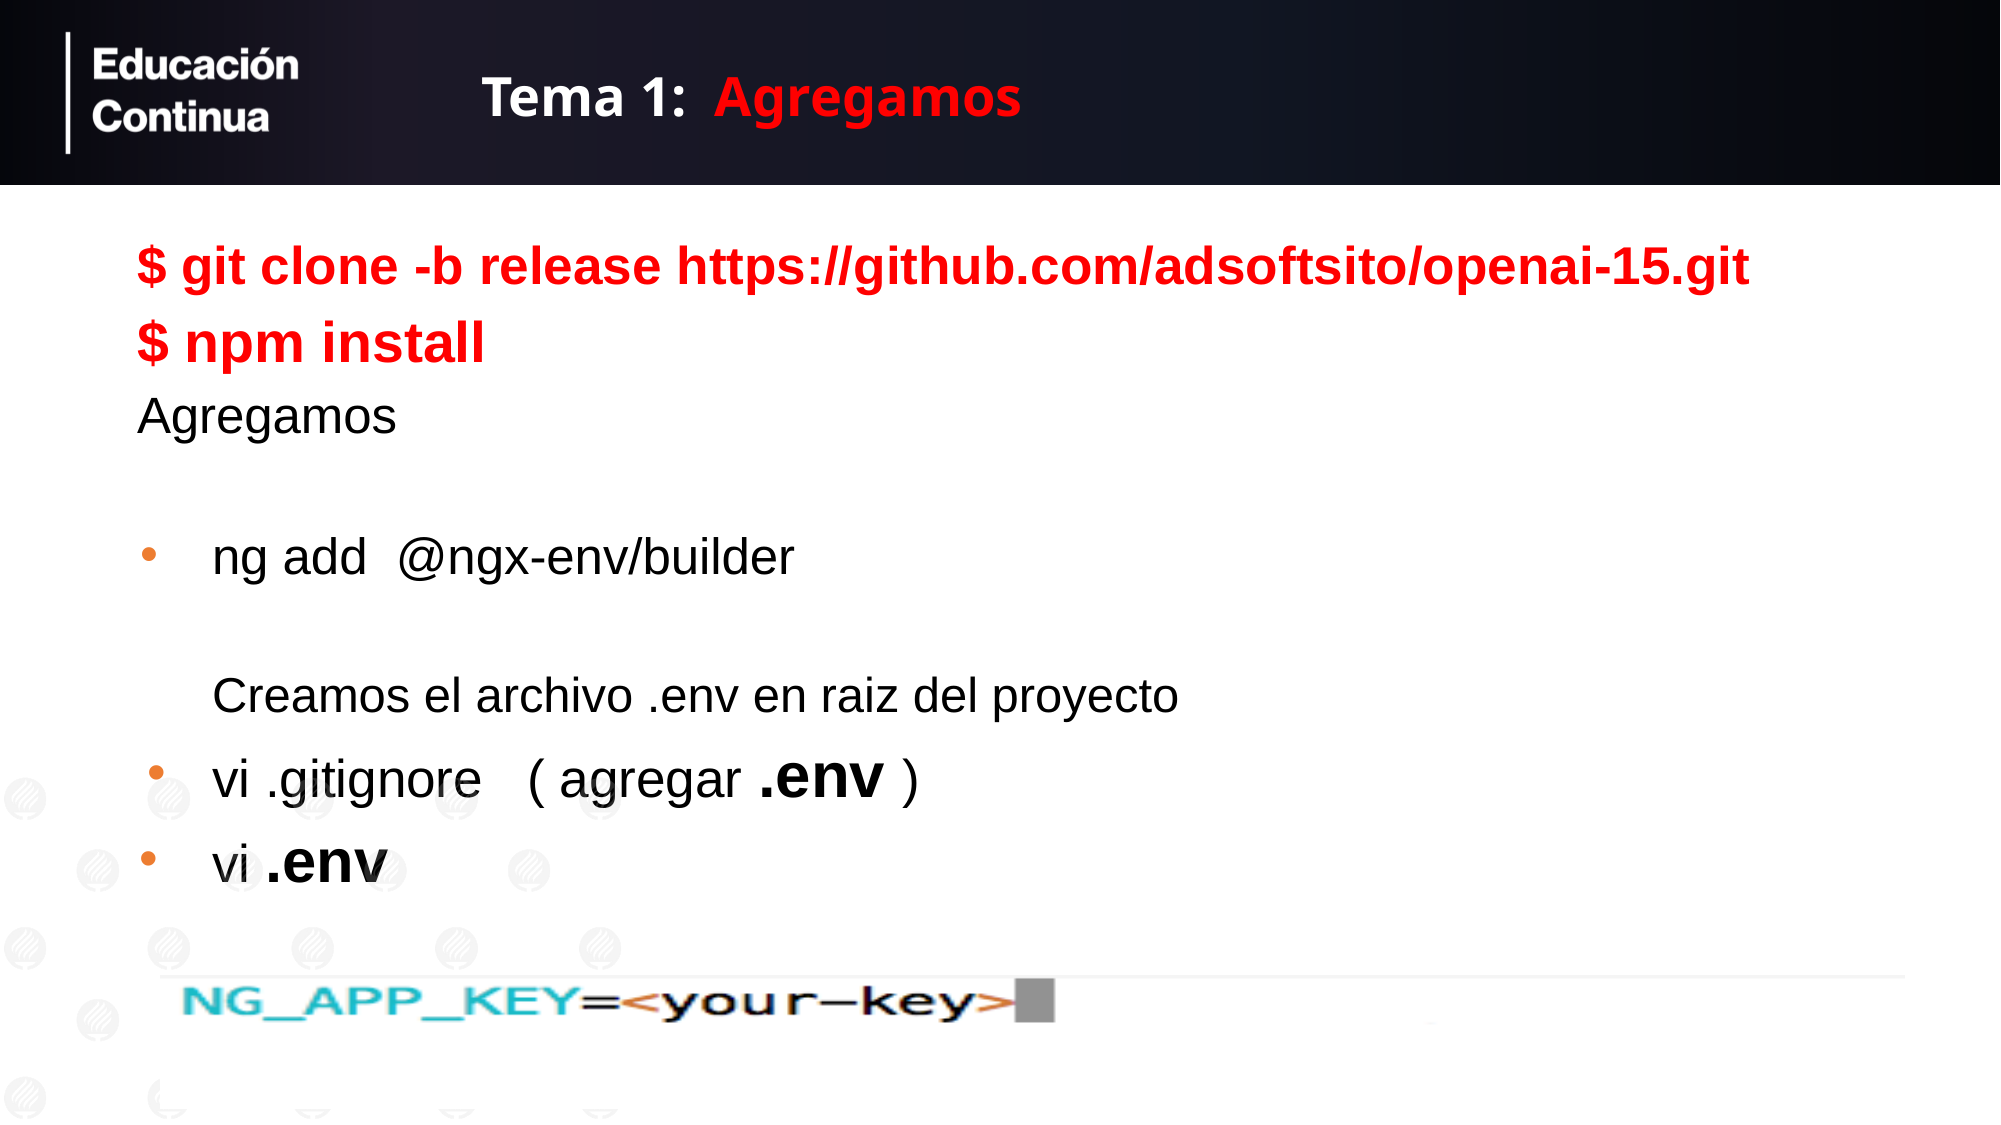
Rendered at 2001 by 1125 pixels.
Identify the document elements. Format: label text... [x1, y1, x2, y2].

list $ git clone -b release https://github.com/adsoftsito/openai-15.git $ npm install Agregamos ng add @ngx-env/builder Creamos el archivo .env en raiz del proyecto vi .gitignore ( agregar .env ) vi .env [122, 361, 1867, 495]
picture [0, 0, 2000, 185]
title Tema 1: Agregamos [466, 37, 2000, 146]
picture [0, 773, 1906, 1124]
